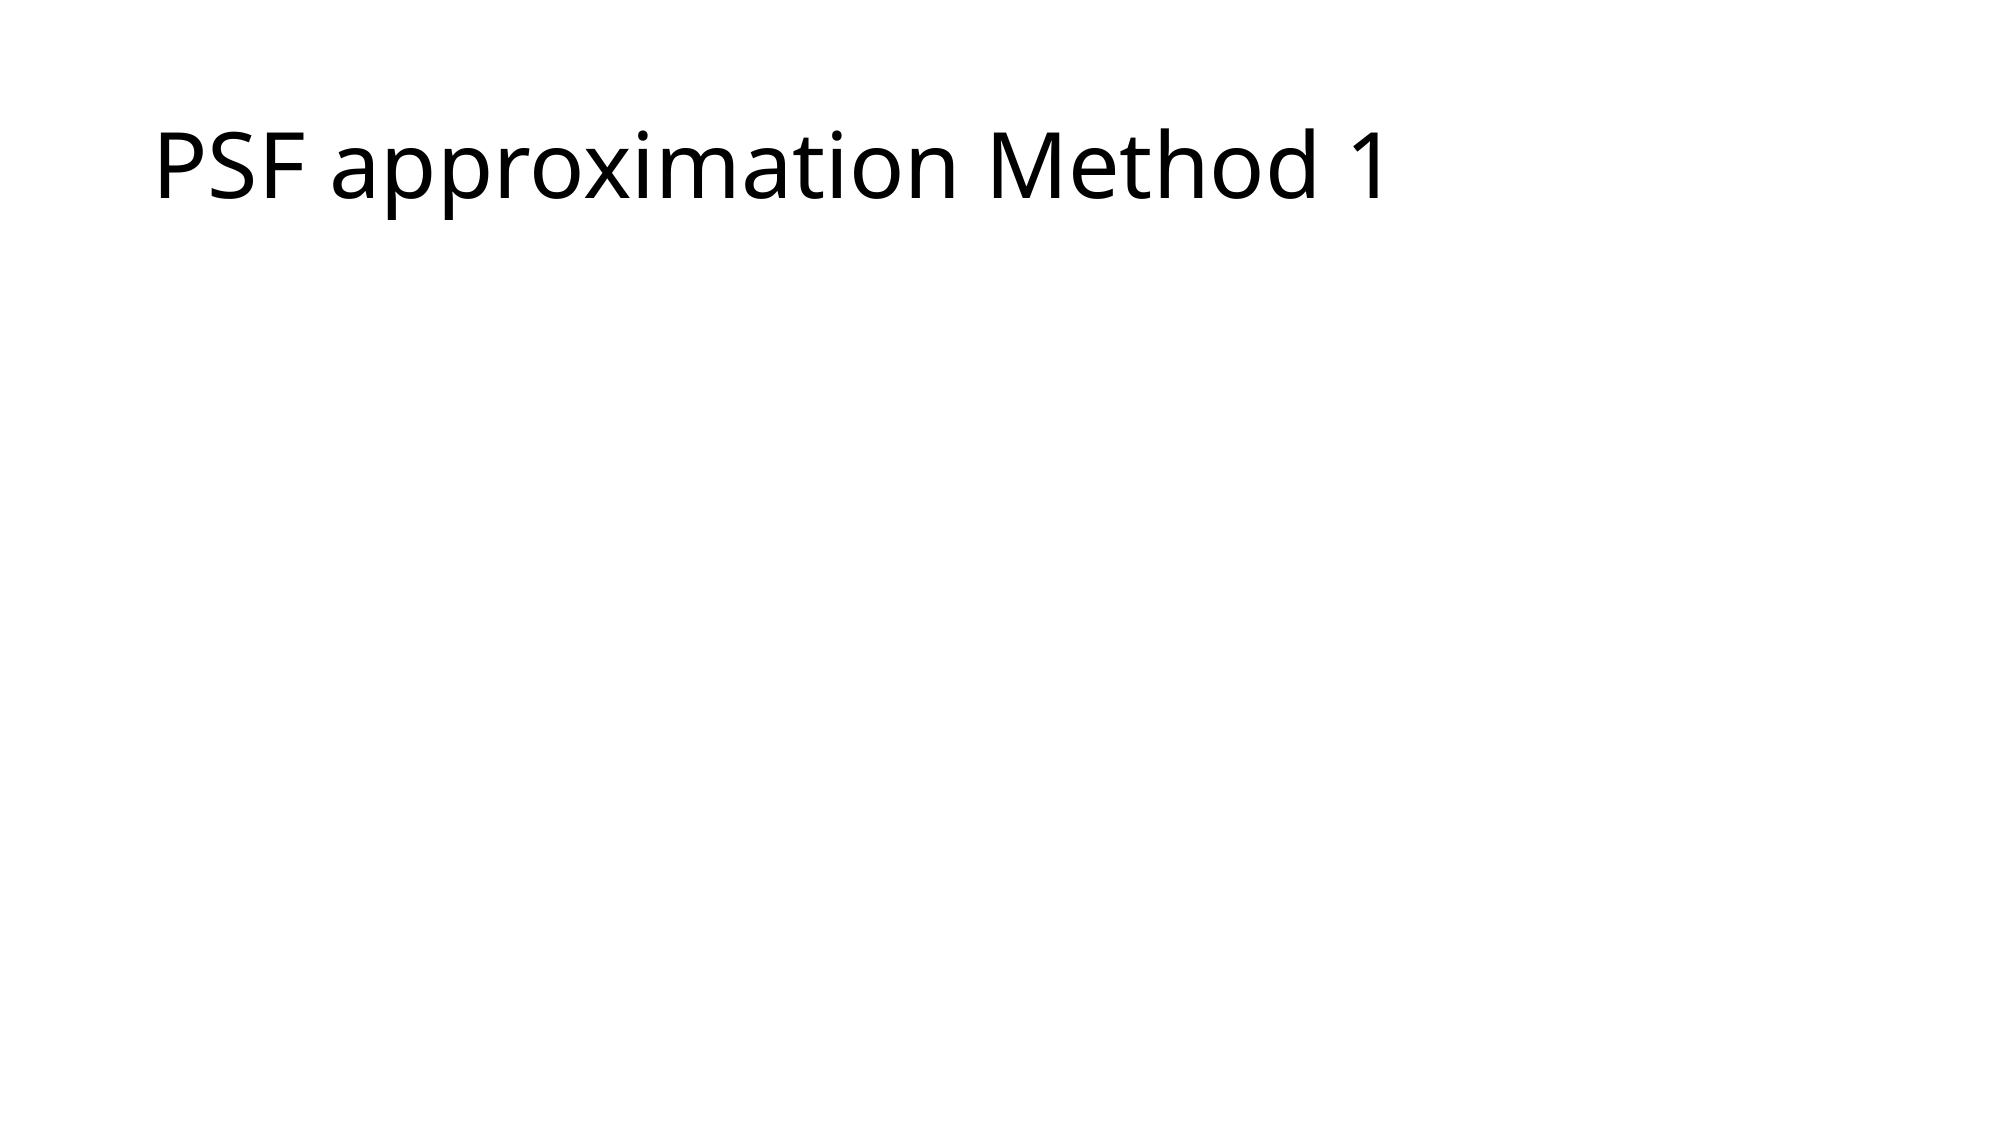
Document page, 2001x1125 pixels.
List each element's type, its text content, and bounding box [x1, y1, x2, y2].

title PSF approximation Method 1 [137, 59, 1863, 278]
